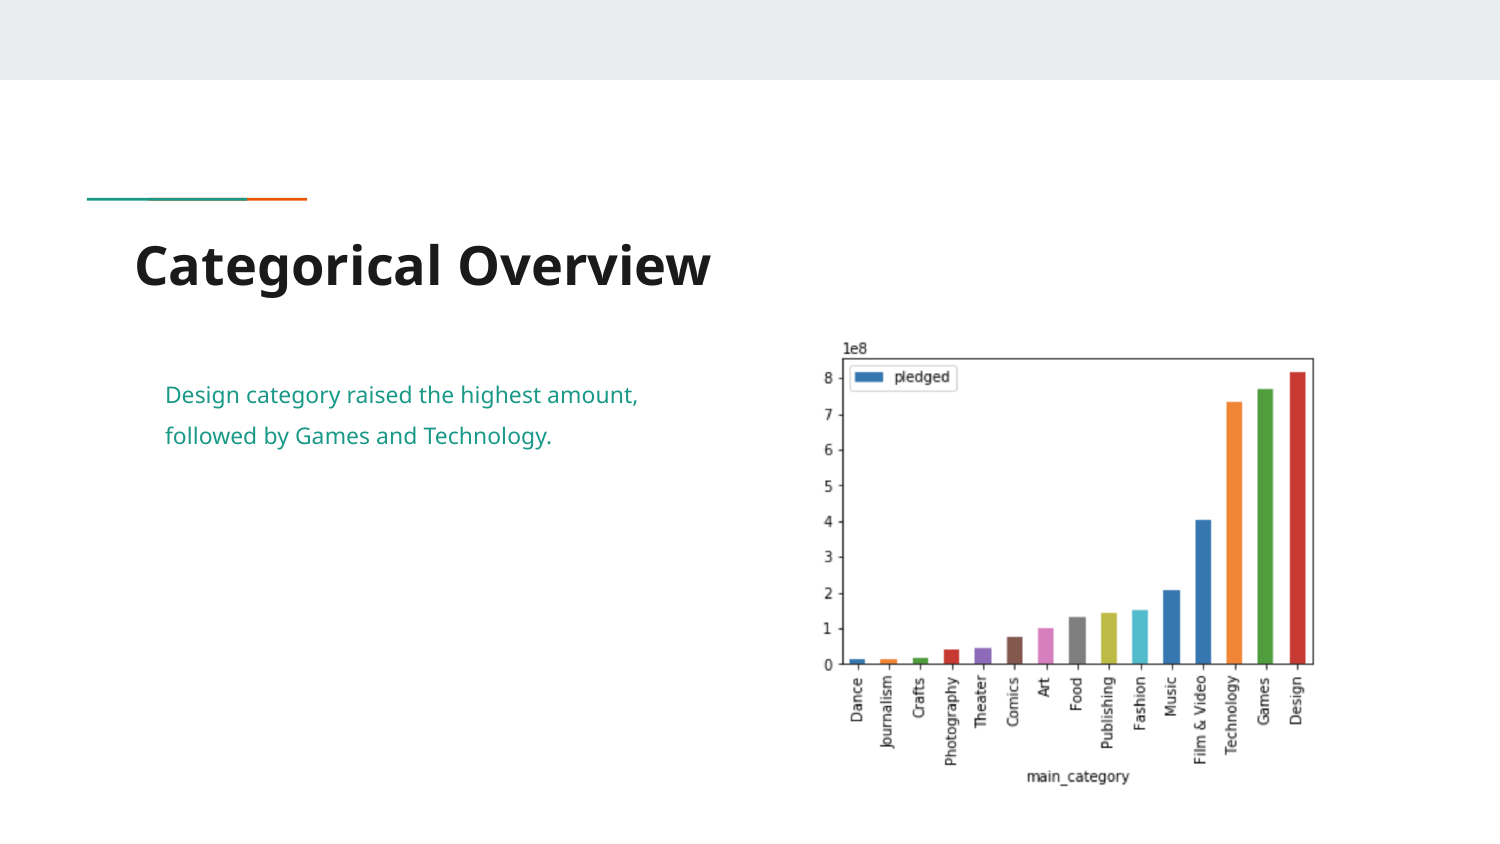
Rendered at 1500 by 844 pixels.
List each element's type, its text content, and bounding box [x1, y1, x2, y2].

picture [811, 331, 1330, 801]
list Design category raised the highest amount, followed by Games and Technology. [150, 352, 668, 724]
title Categorical Overview [119, 216, 1381, 305]
